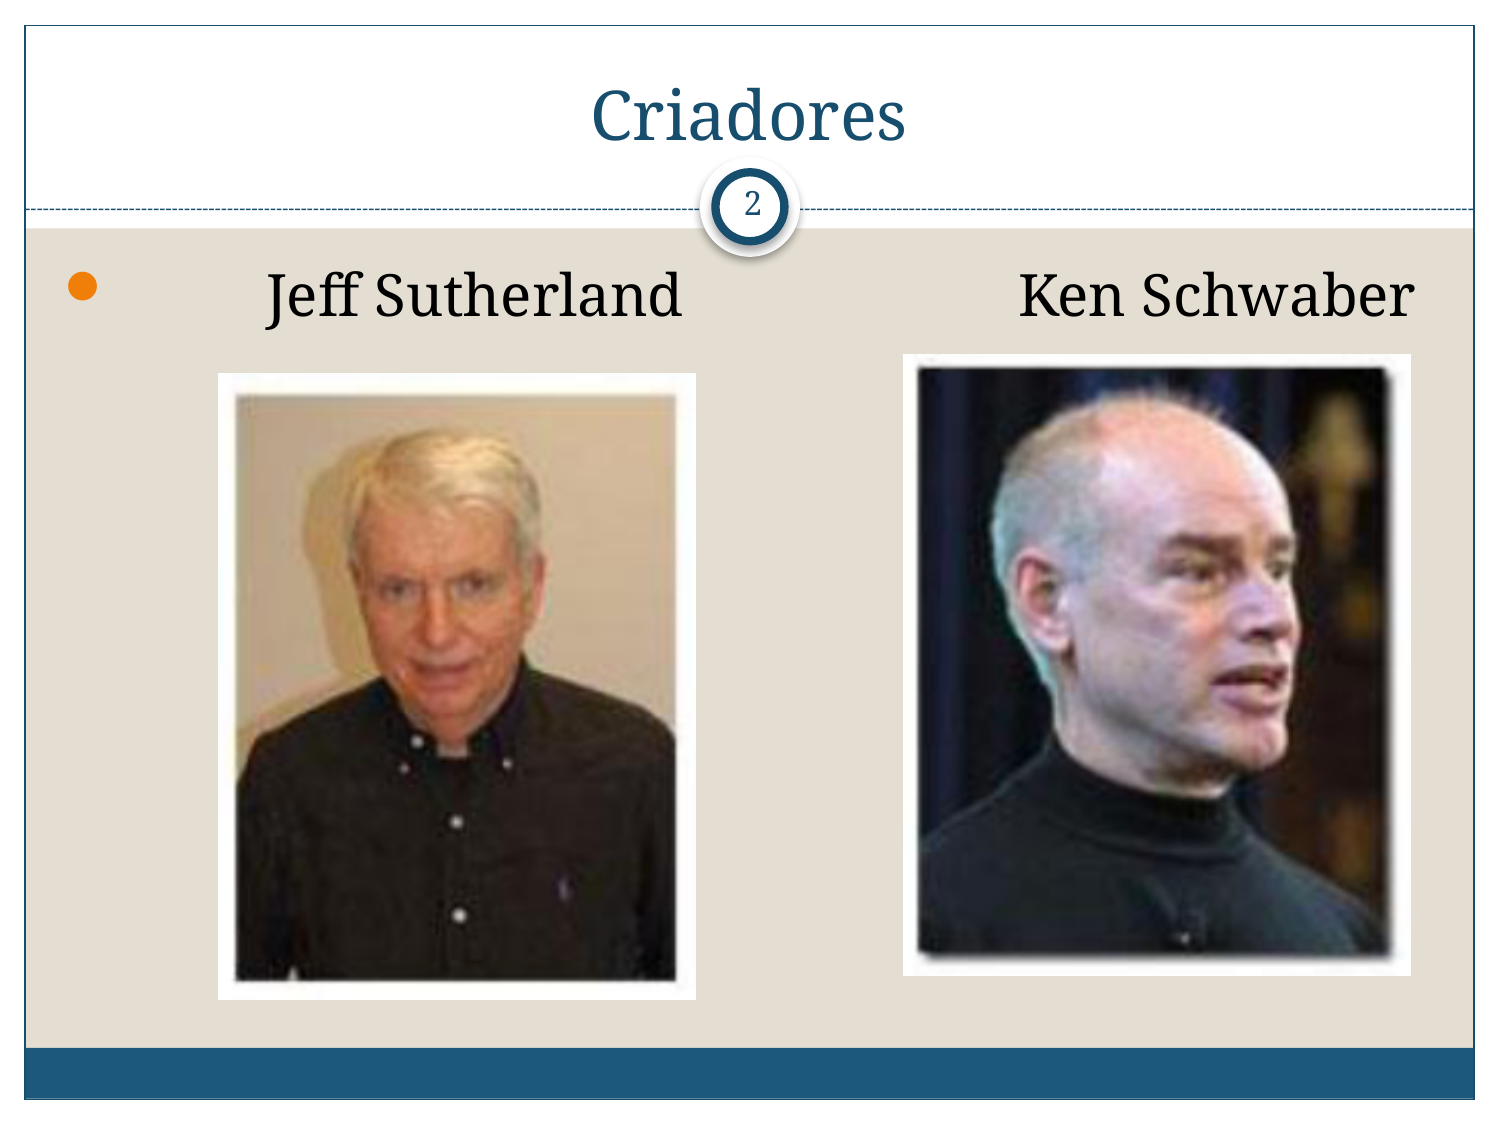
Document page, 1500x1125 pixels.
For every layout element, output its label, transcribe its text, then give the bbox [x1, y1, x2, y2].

picture [903, 354, 1411, 977]
slide_number 2 [715, 168, 791, 241]
list Jeff Sutherland Ken Schwaber [49, 250, 1445, 1001]
picture [218, 373, 696, 1000]
title Criadores [49, 37, 1450, 162]
